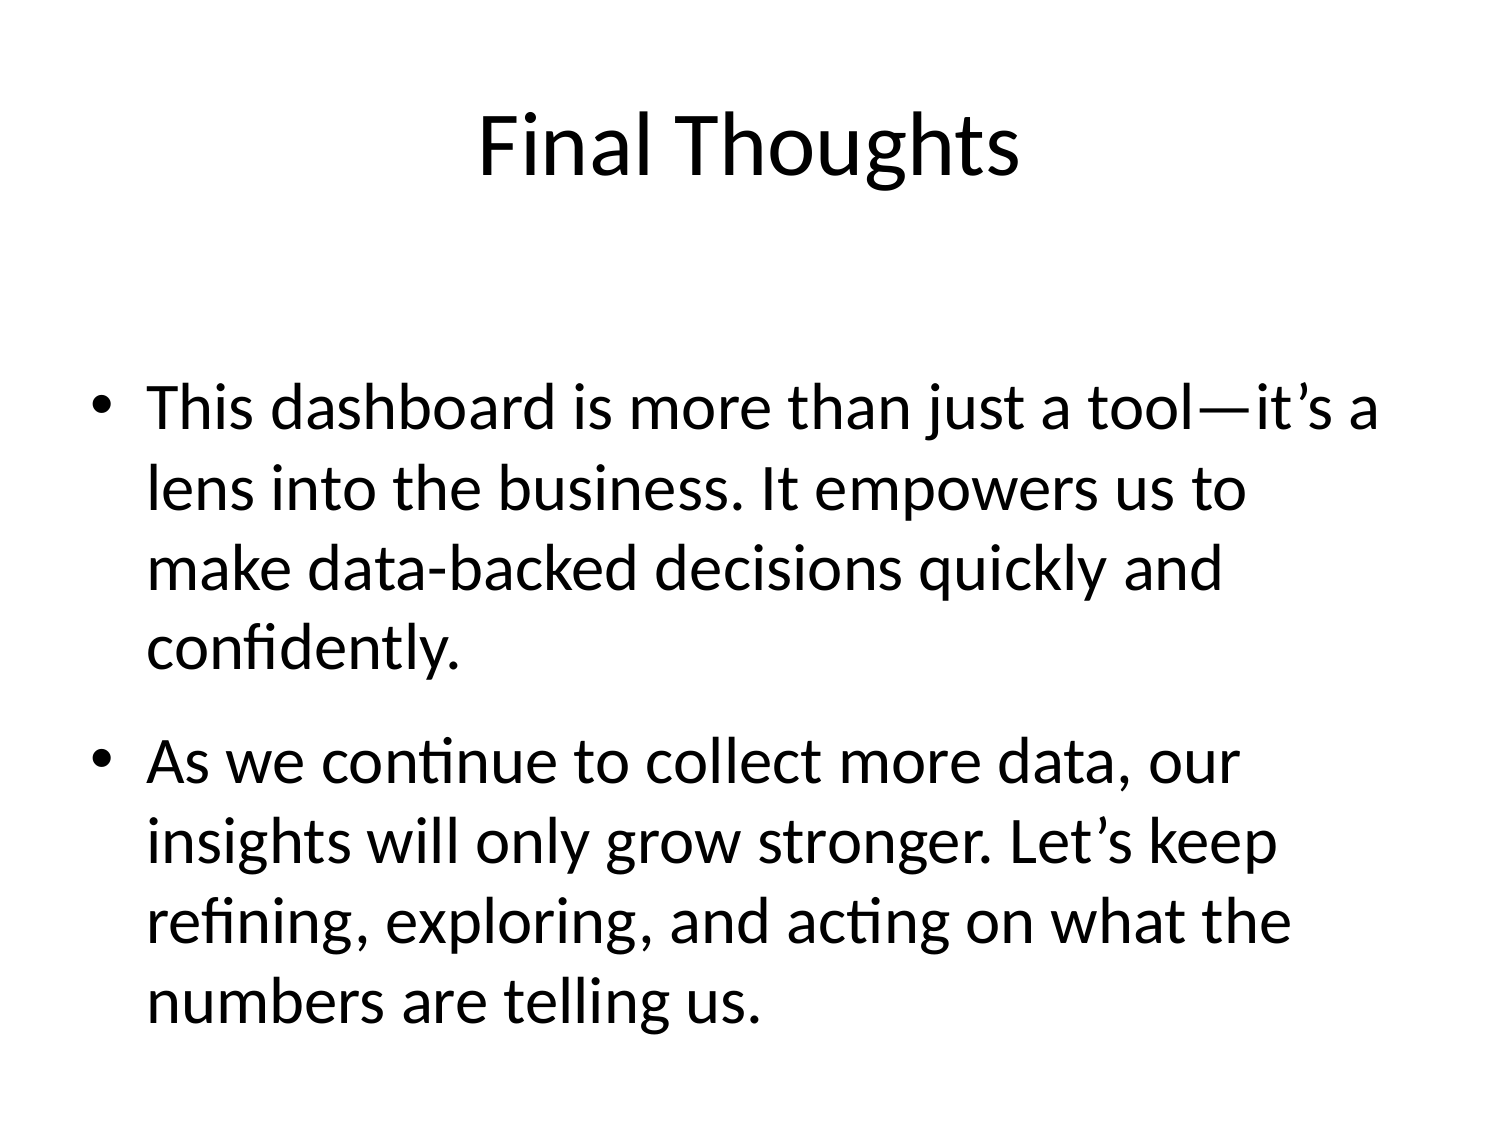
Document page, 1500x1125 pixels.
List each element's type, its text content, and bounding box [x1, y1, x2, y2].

title Final Thoughts [75, 45, 1425, 233]
list This dashboard is more than just a tool—it’s a lens into the business. It empowers us to make data-backed decisions quickly and confidently. As we continue to collect more data, our insights will only grow stronger. Let’s keep refining, exploring, and acting on what the numbers are telling us. [75, 262, 1425, 1005]
